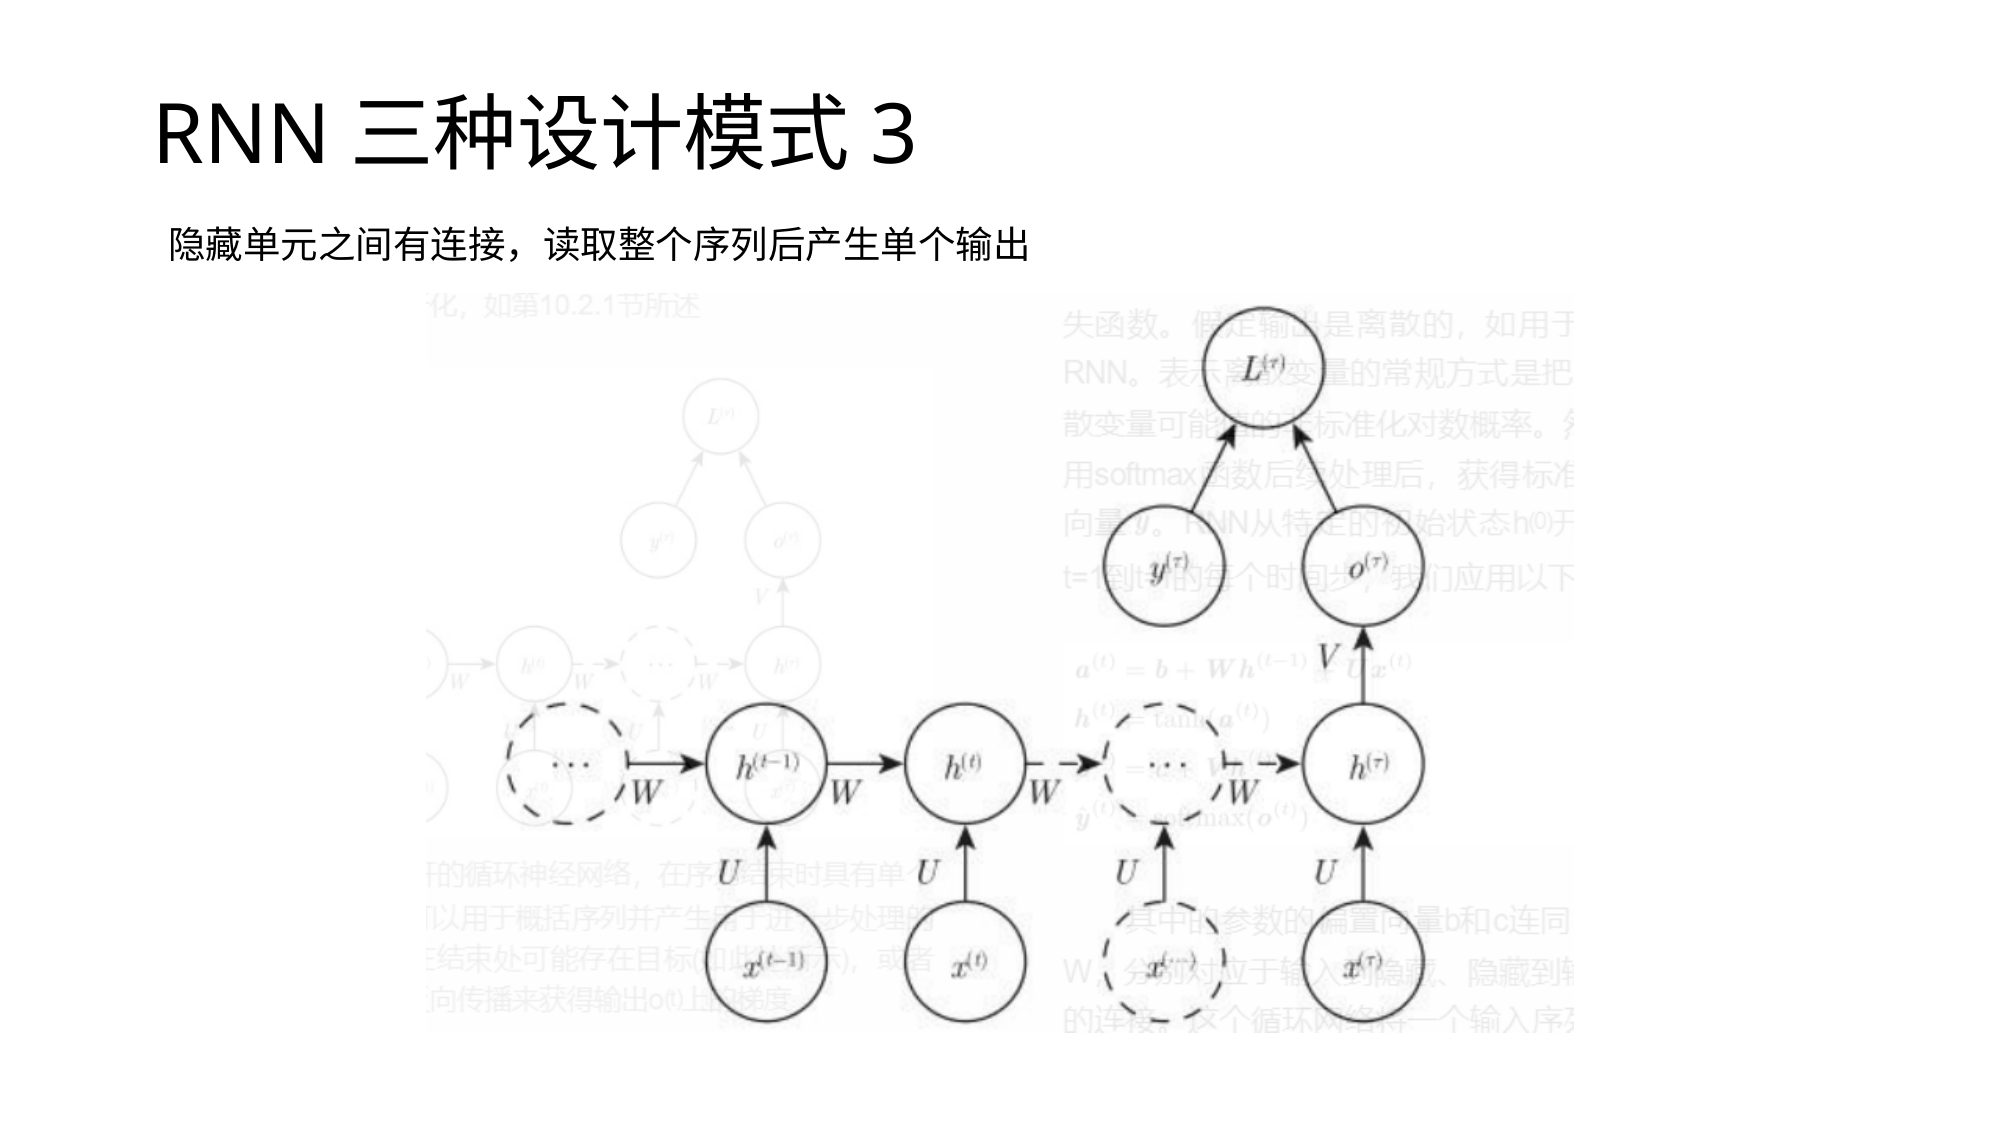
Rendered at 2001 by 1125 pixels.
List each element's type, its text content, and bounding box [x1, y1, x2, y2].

title RNN三种设计模式3 [137, 59, 1863, 214]
text_box 隐藏单元之间有连接，读取整个序列后产生单个输出 [153, 213, 1046, 274]
picture [426, 293, 1574, 1033]
